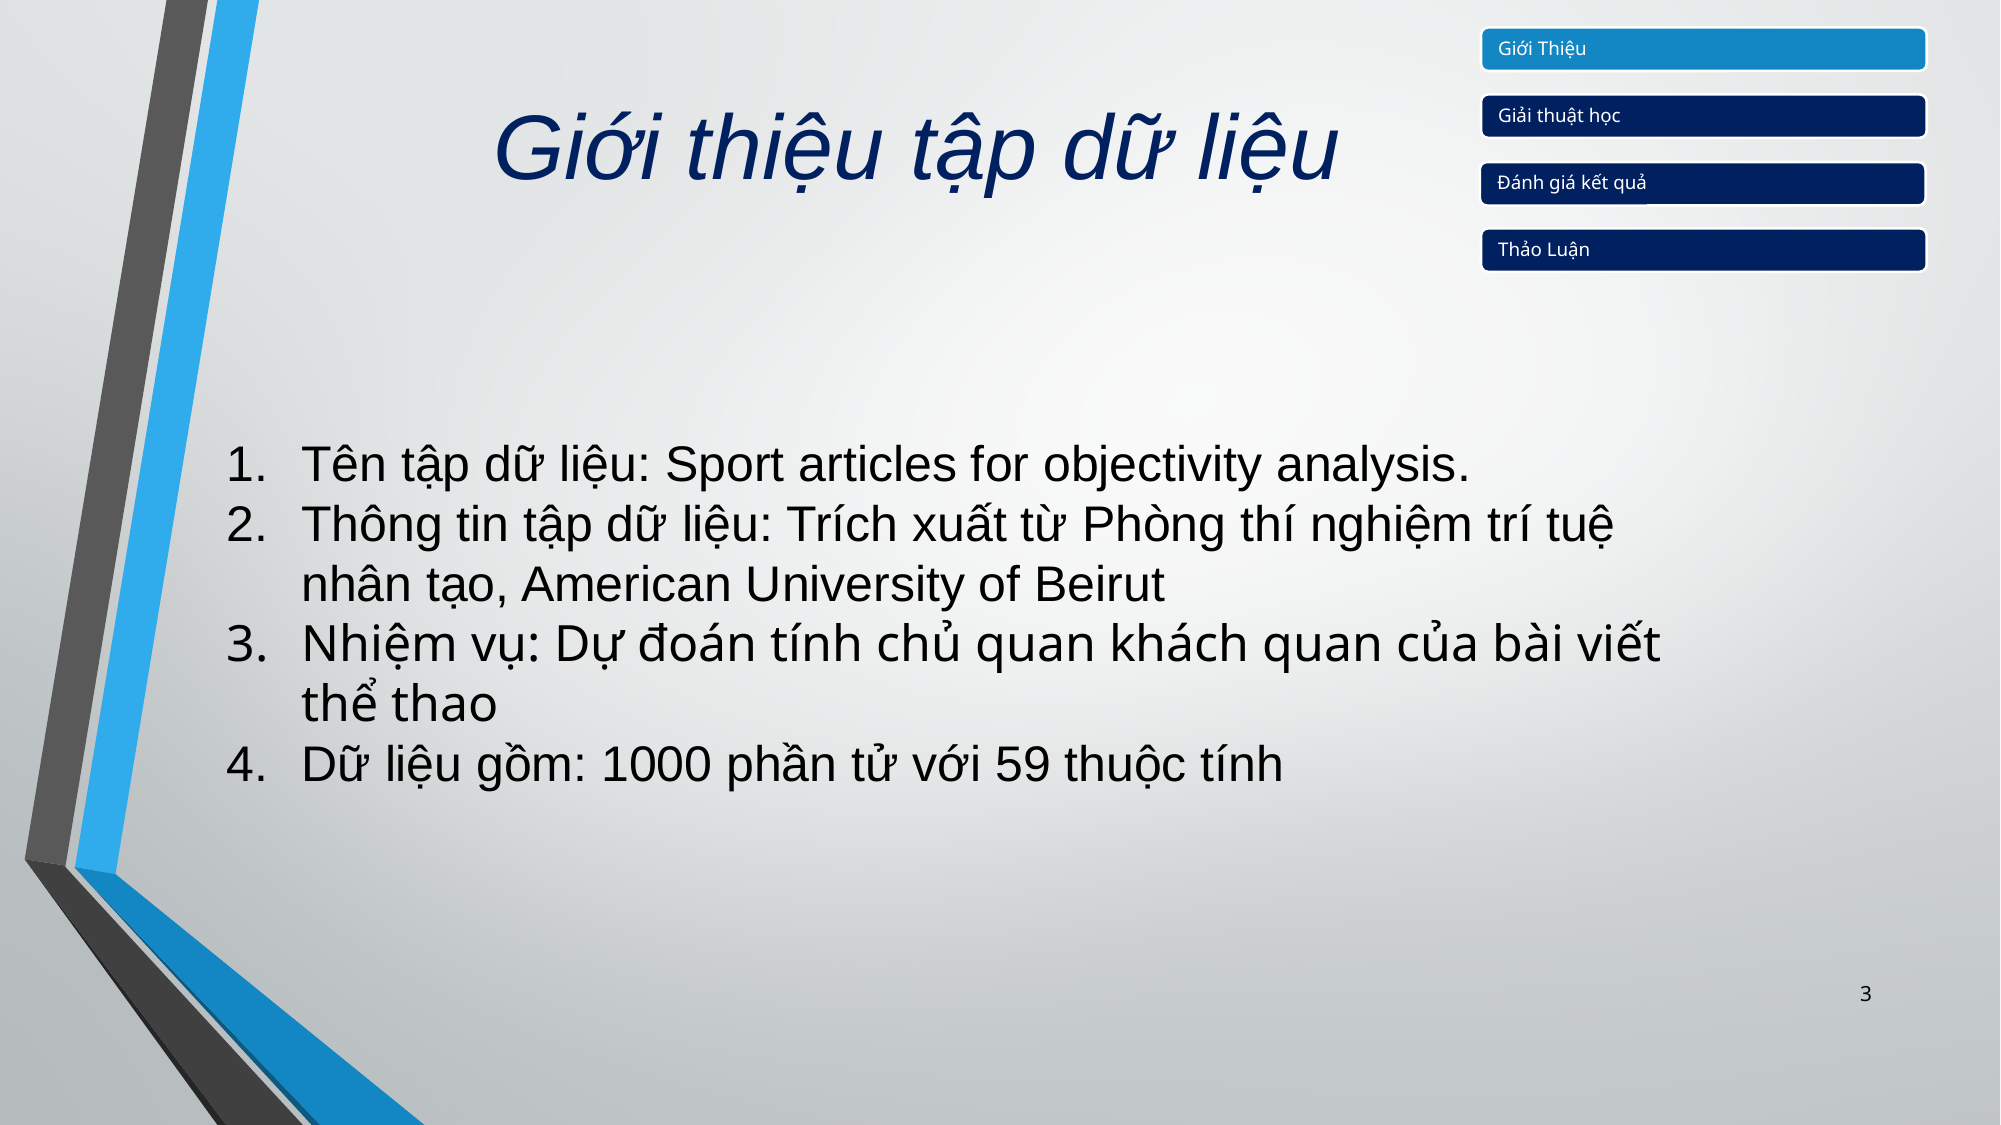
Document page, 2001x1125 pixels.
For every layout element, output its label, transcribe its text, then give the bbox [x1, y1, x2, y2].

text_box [1456, 24, 1948, 291]
title Giới thiệu tập dữ liệu [95, 0, 1740, 287]
text_box Tên tập dữ liệu: Sport articles for objectivity analysis. Thông tin tập dữ liệu: Trích xuất từ Phòng thí nghiệm trí tuệ nhân tạo, American University of Beirut Nhiệm vụ: Dự đoán tính chủ quan khách quan của bài viết thể thao Dữ liệu gồm: 1000 phần tử với 59 thuộc tính [211, 363, 1716, 799]
slide_number 3 [1796, 965, 1887, 1025]
